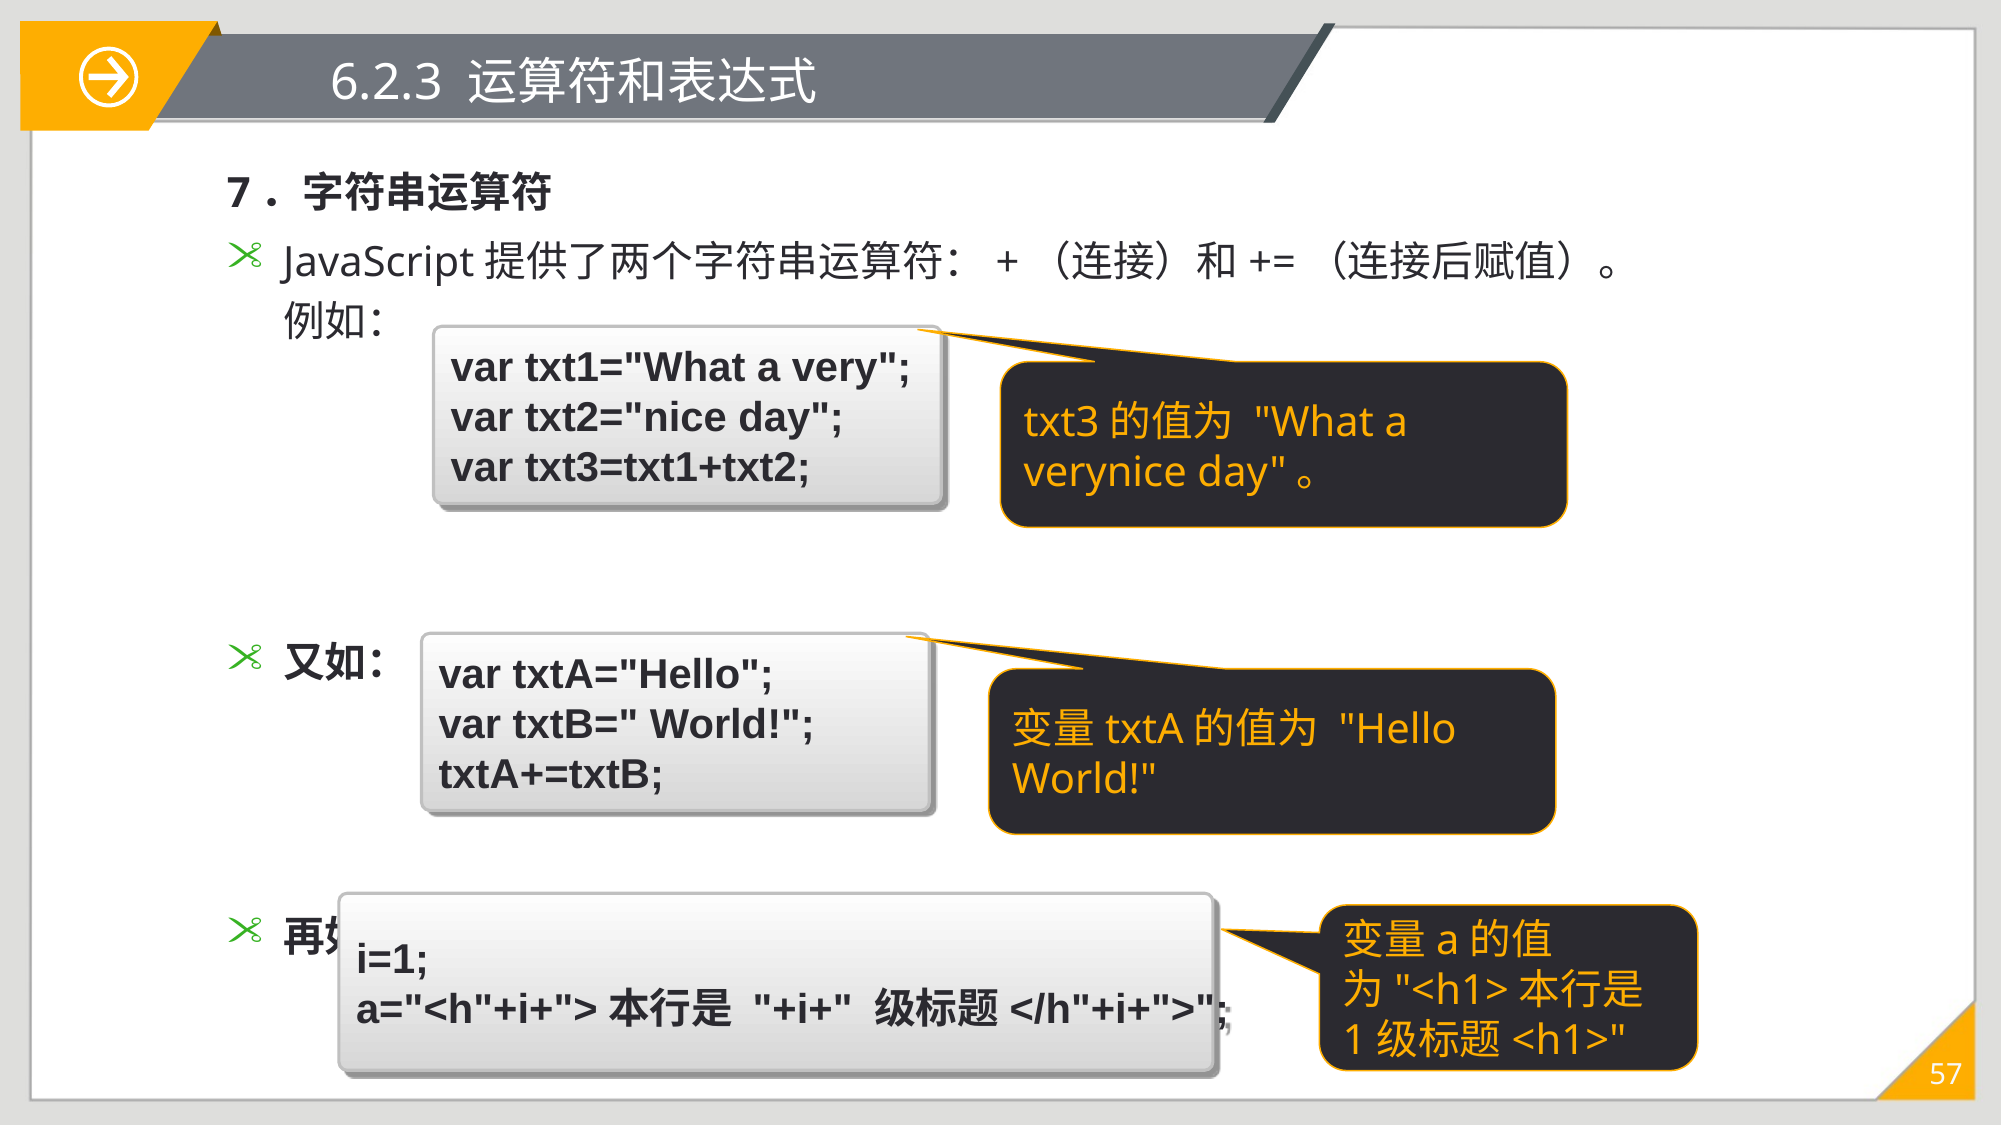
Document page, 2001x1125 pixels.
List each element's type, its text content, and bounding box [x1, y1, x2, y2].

text_box var txt1="What a very"; var txt2="nice day"; var txt3=txt1+txt2; [433, 326, 942, 504]
title 6.2.3 运算符和表达式 [315, 42, 1692, 118]
picture [0, 0, 2001, 1125]
text_box txt3的值为 "What a verynice day"。 [917, 329, 1568, 528]
text_box var txtA="Hello"; var txtB=" World!"; txtA+=txtB; [421, 633, 930, 811]
text_box 变量txtA的值为 "Hello World!" [905, 636, 1556, 835]
text_box i=1; a="<h"+i+">本行是 "+i+" 级标题</h"+i+">"; [338, 893, 1213, 1071]
text_box 变量a的值为"<h1>本行是1级标题<h1>" [1221, 904, 1698, 1071]
list 7．字符串运算符 JavaScript提供了两个字符串运算符：+（连接）和+=（连接后赋值）。例如： 又如： 再如： [211, 148, 1647, 893]
